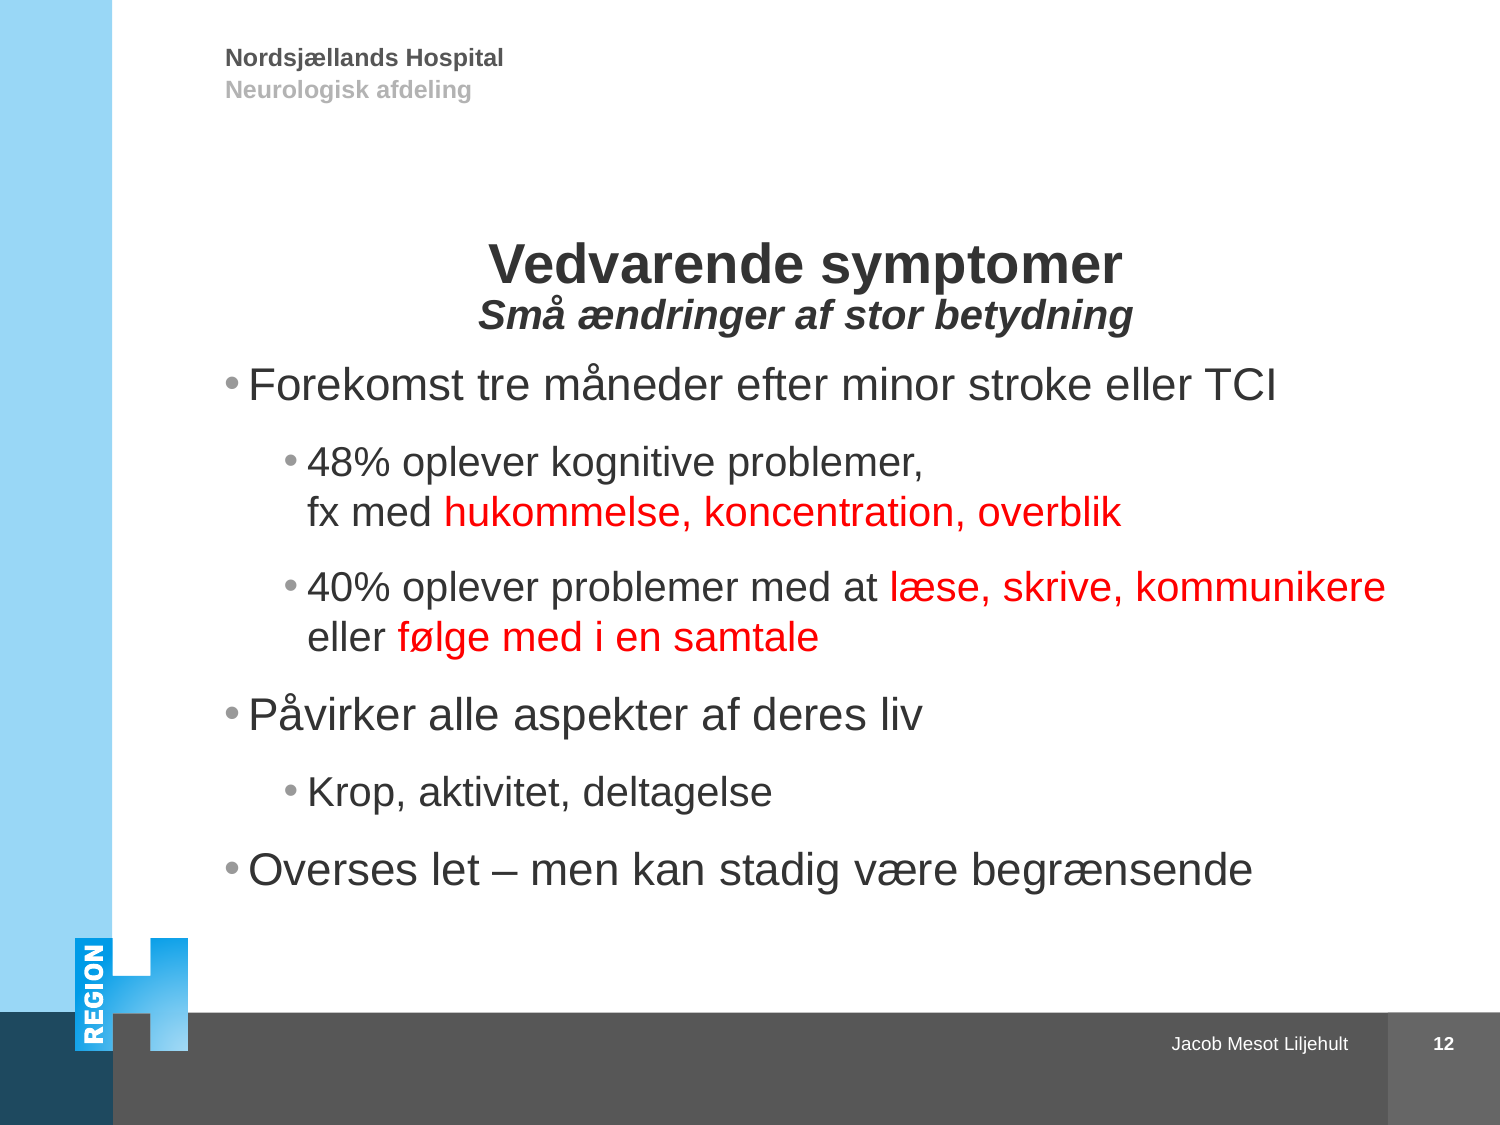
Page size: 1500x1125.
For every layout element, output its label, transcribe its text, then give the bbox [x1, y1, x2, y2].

title Vedvarende symptomer Små ændringer af stor betydning [224, 143, 1388, 338]
picture [0, 938, 188, 1125]
list Forekomst tre måneder efter minor stroke eller TCI 48% oplever kognitive problemer, fx med hukommelse, koncentration, overblik 40% oplever problemer med at læse, skrive, kommunikere eller følge med i en samtale Påvirker alle aspekter af deres liv Krop, aktivitet, deltagelse Overses let – men kan stadig være begrænsende [224, 354, 1388, 874]
slide_number 12 [1387, 1031, 1500, 1056]
picture [89, 997, 99, 1002]
